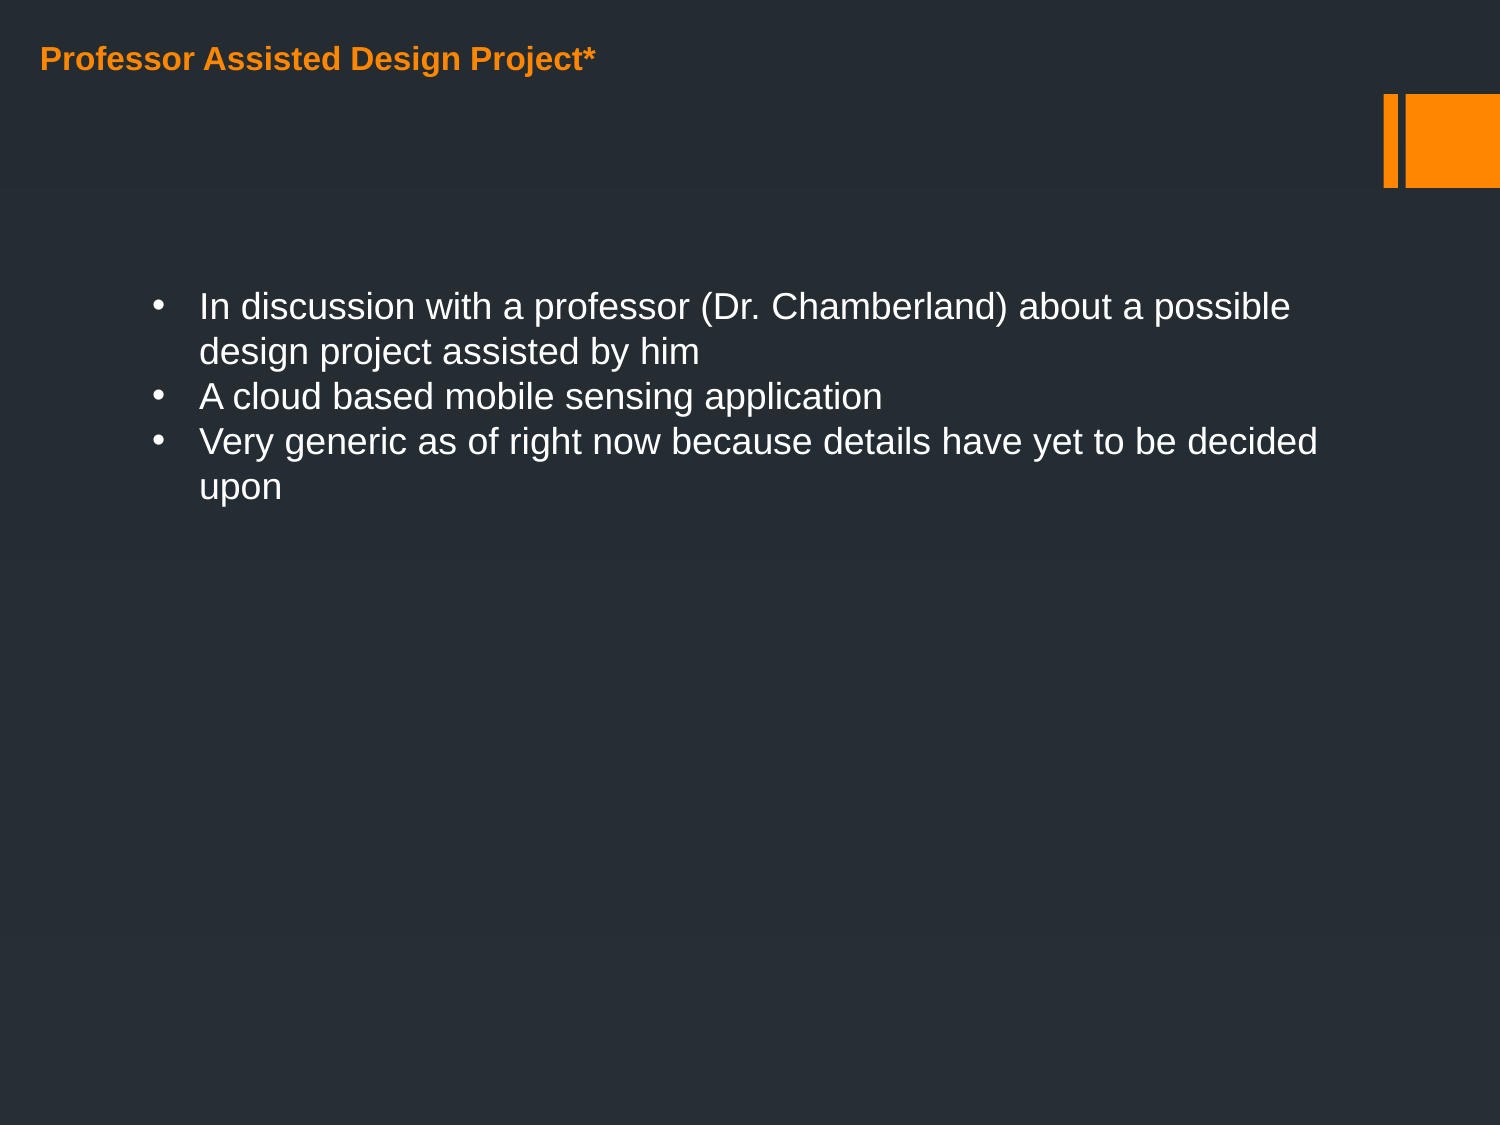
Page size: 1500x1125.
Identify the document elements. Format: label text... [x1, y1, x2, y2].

text_box In discussion with a professor (Dr. Chamberland) about a possible design project assisted by him A cloud based mobile sensing application Very generic as of right now because details have yet to be decided upon [137, 274, 1350, 515]
title Professor Assisted Design Project* [24, 4, 1463, 85]
